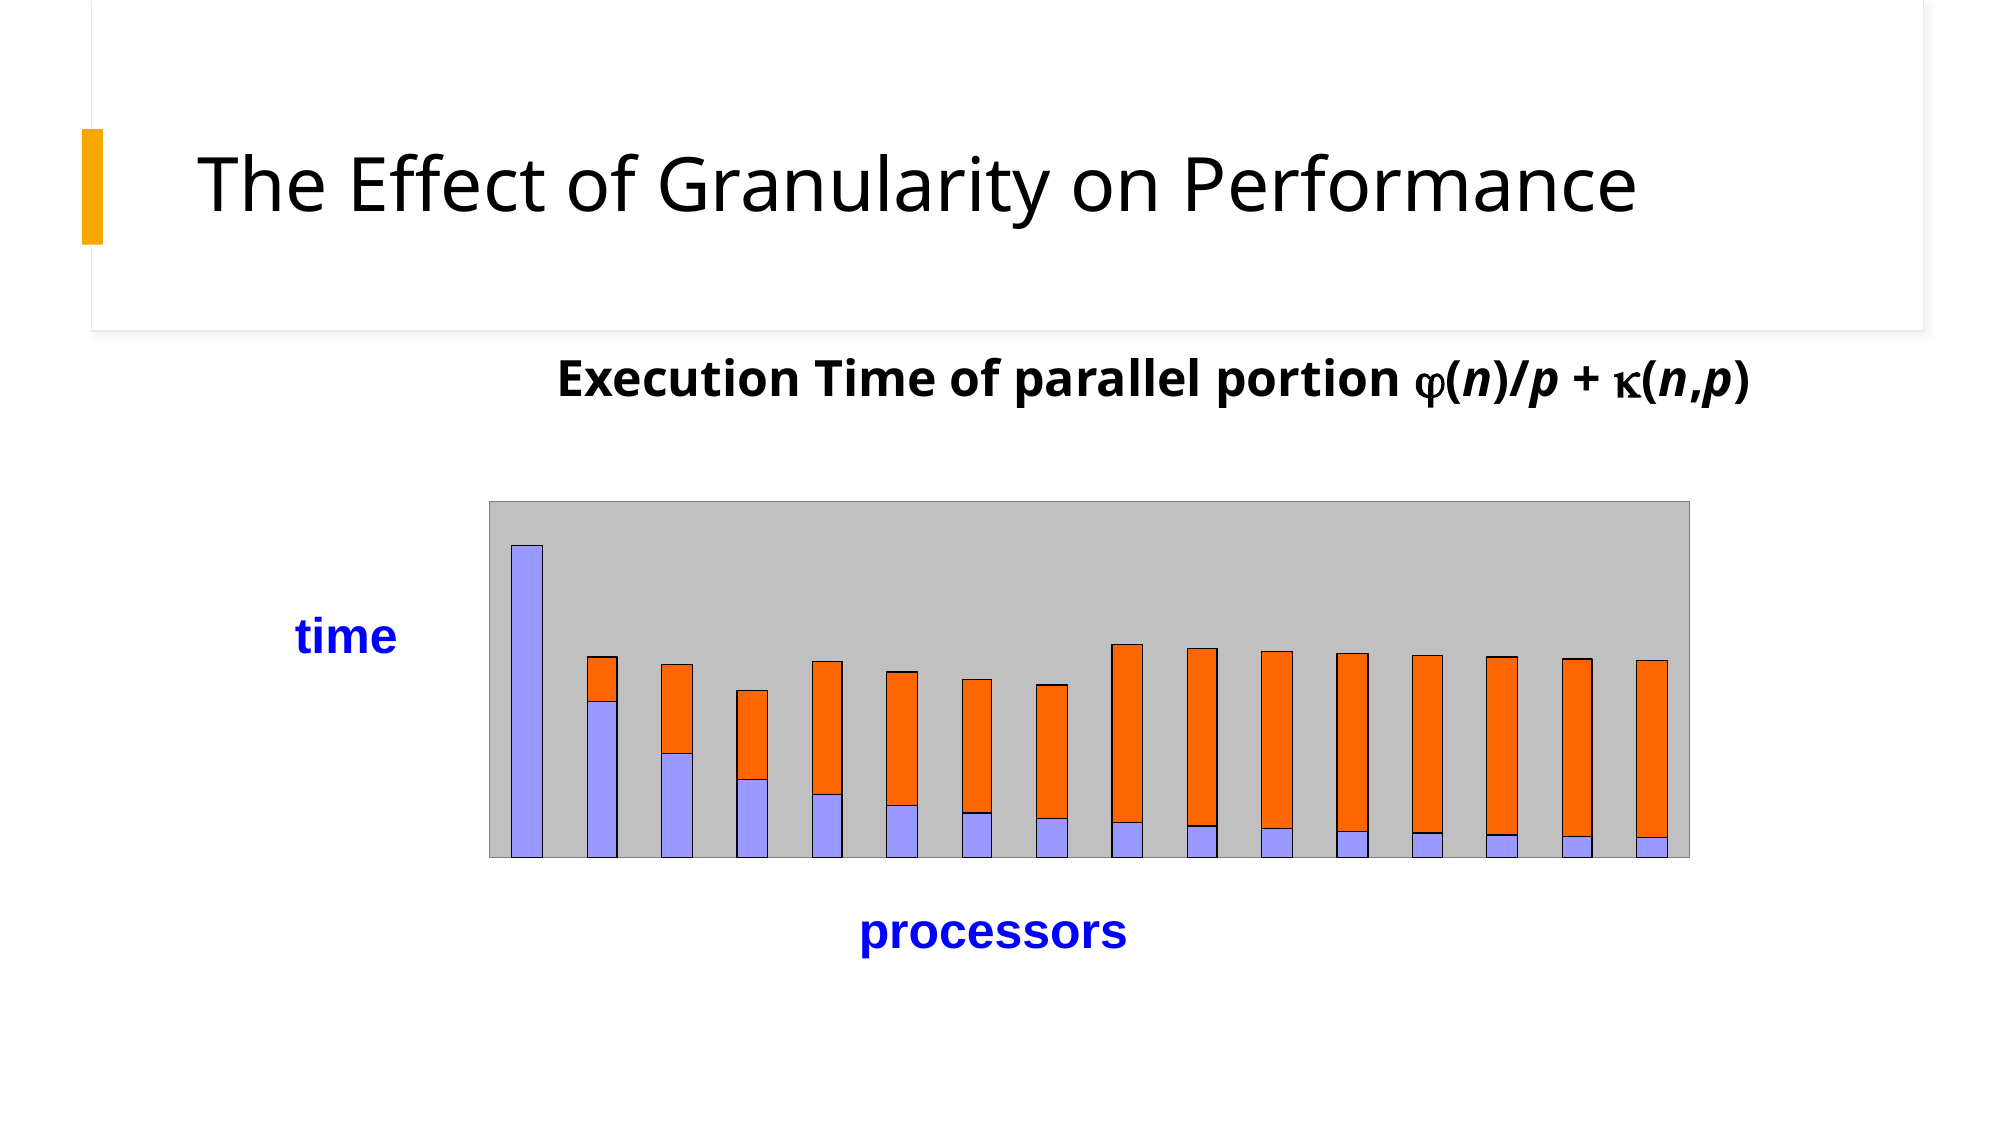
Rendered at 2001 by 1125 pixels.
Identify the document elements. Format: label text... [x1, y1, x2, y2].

text_box Execution Time of parallel portion (n)/p + (n,p) [541, 339, 1803, 415]
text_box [470, 491, 1709, 867]
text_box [275, 595, 1153, 985]
title The Effect of Granularity on Performance [183, 90, 1851, 284]
